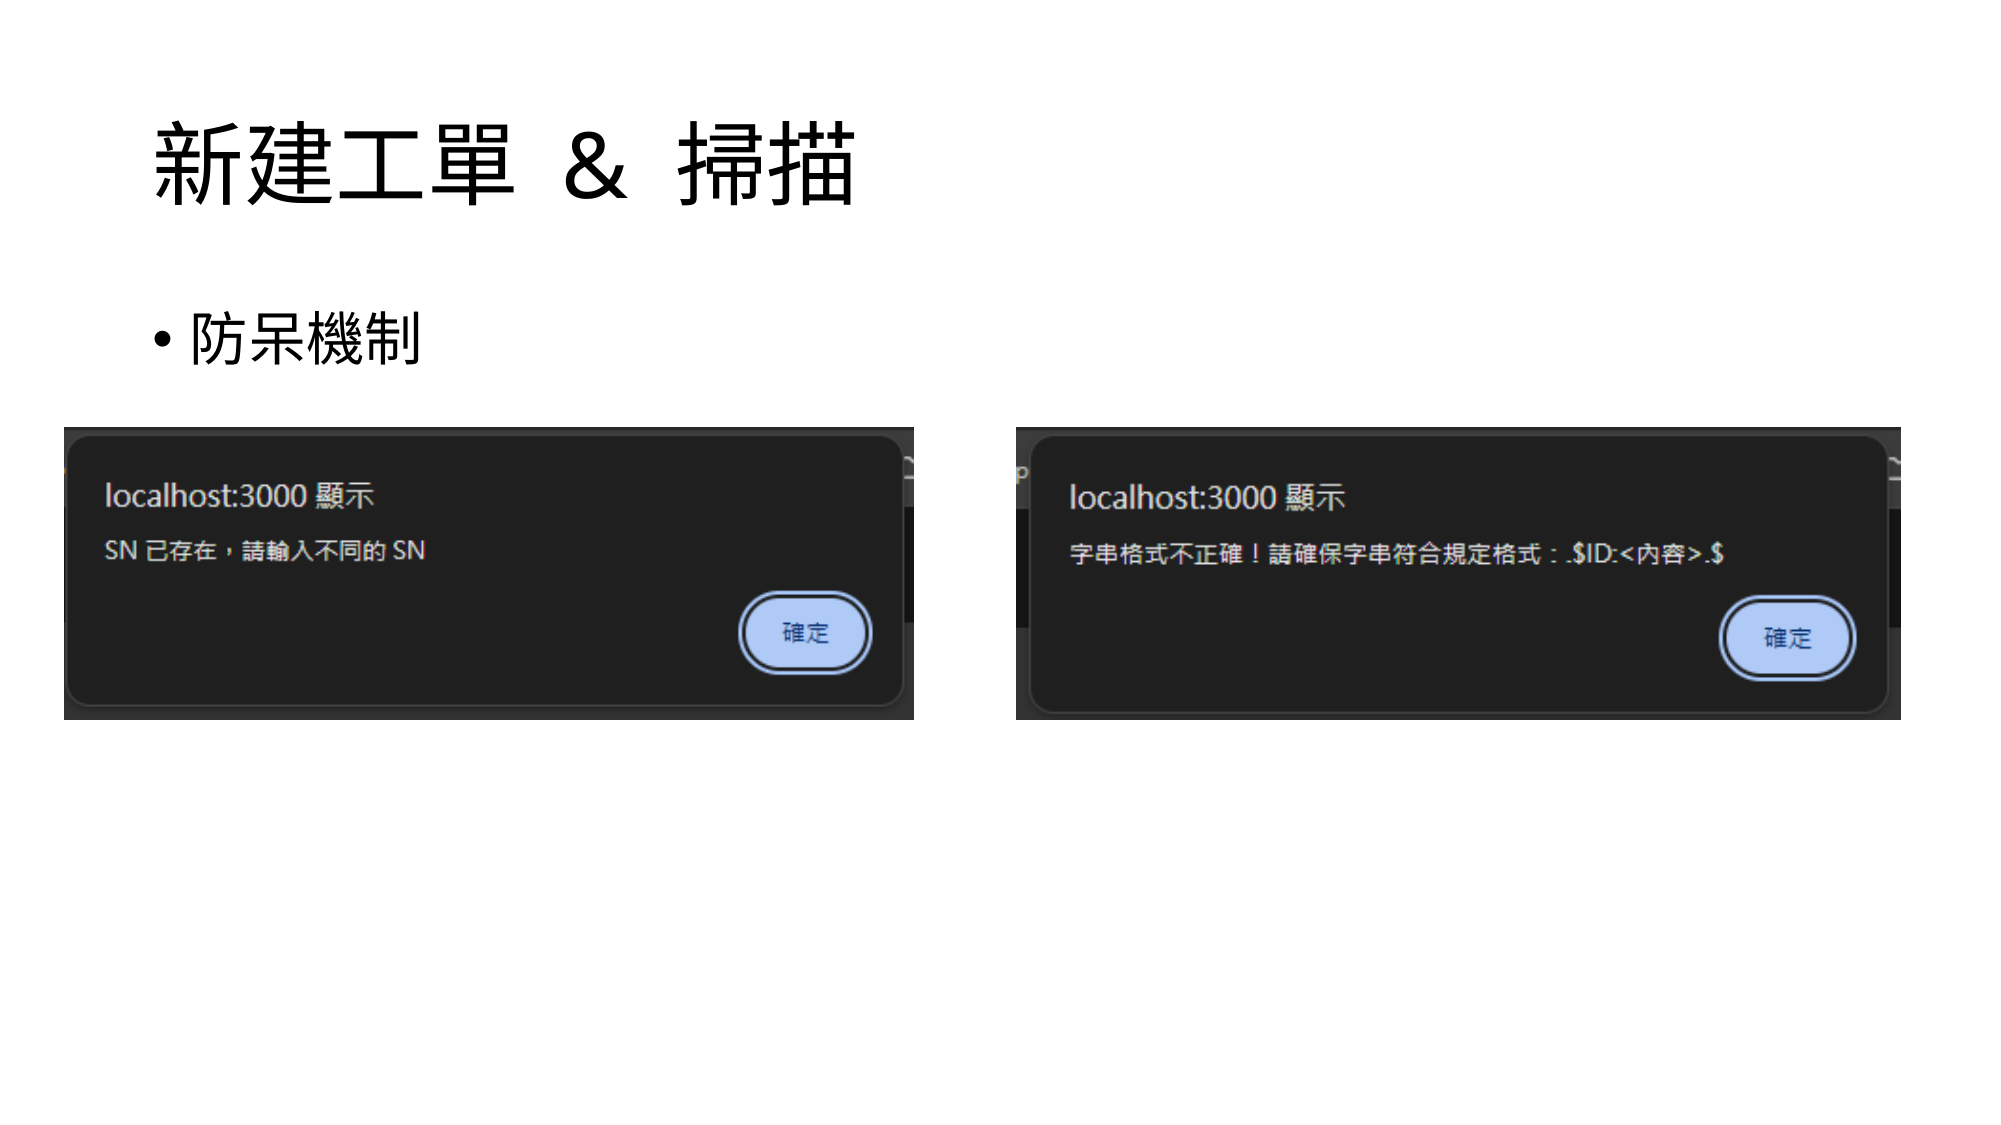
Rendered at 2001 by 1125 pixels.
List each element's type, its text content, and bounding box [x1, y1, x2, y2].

title 新建工單 & 掃描 [137, 59, 1863, 278]
picture [64, 427, 914, 720]
picture [1016, 427, 1901, 720]
list 防呆機制 [137, 302, 1863, 1017]
